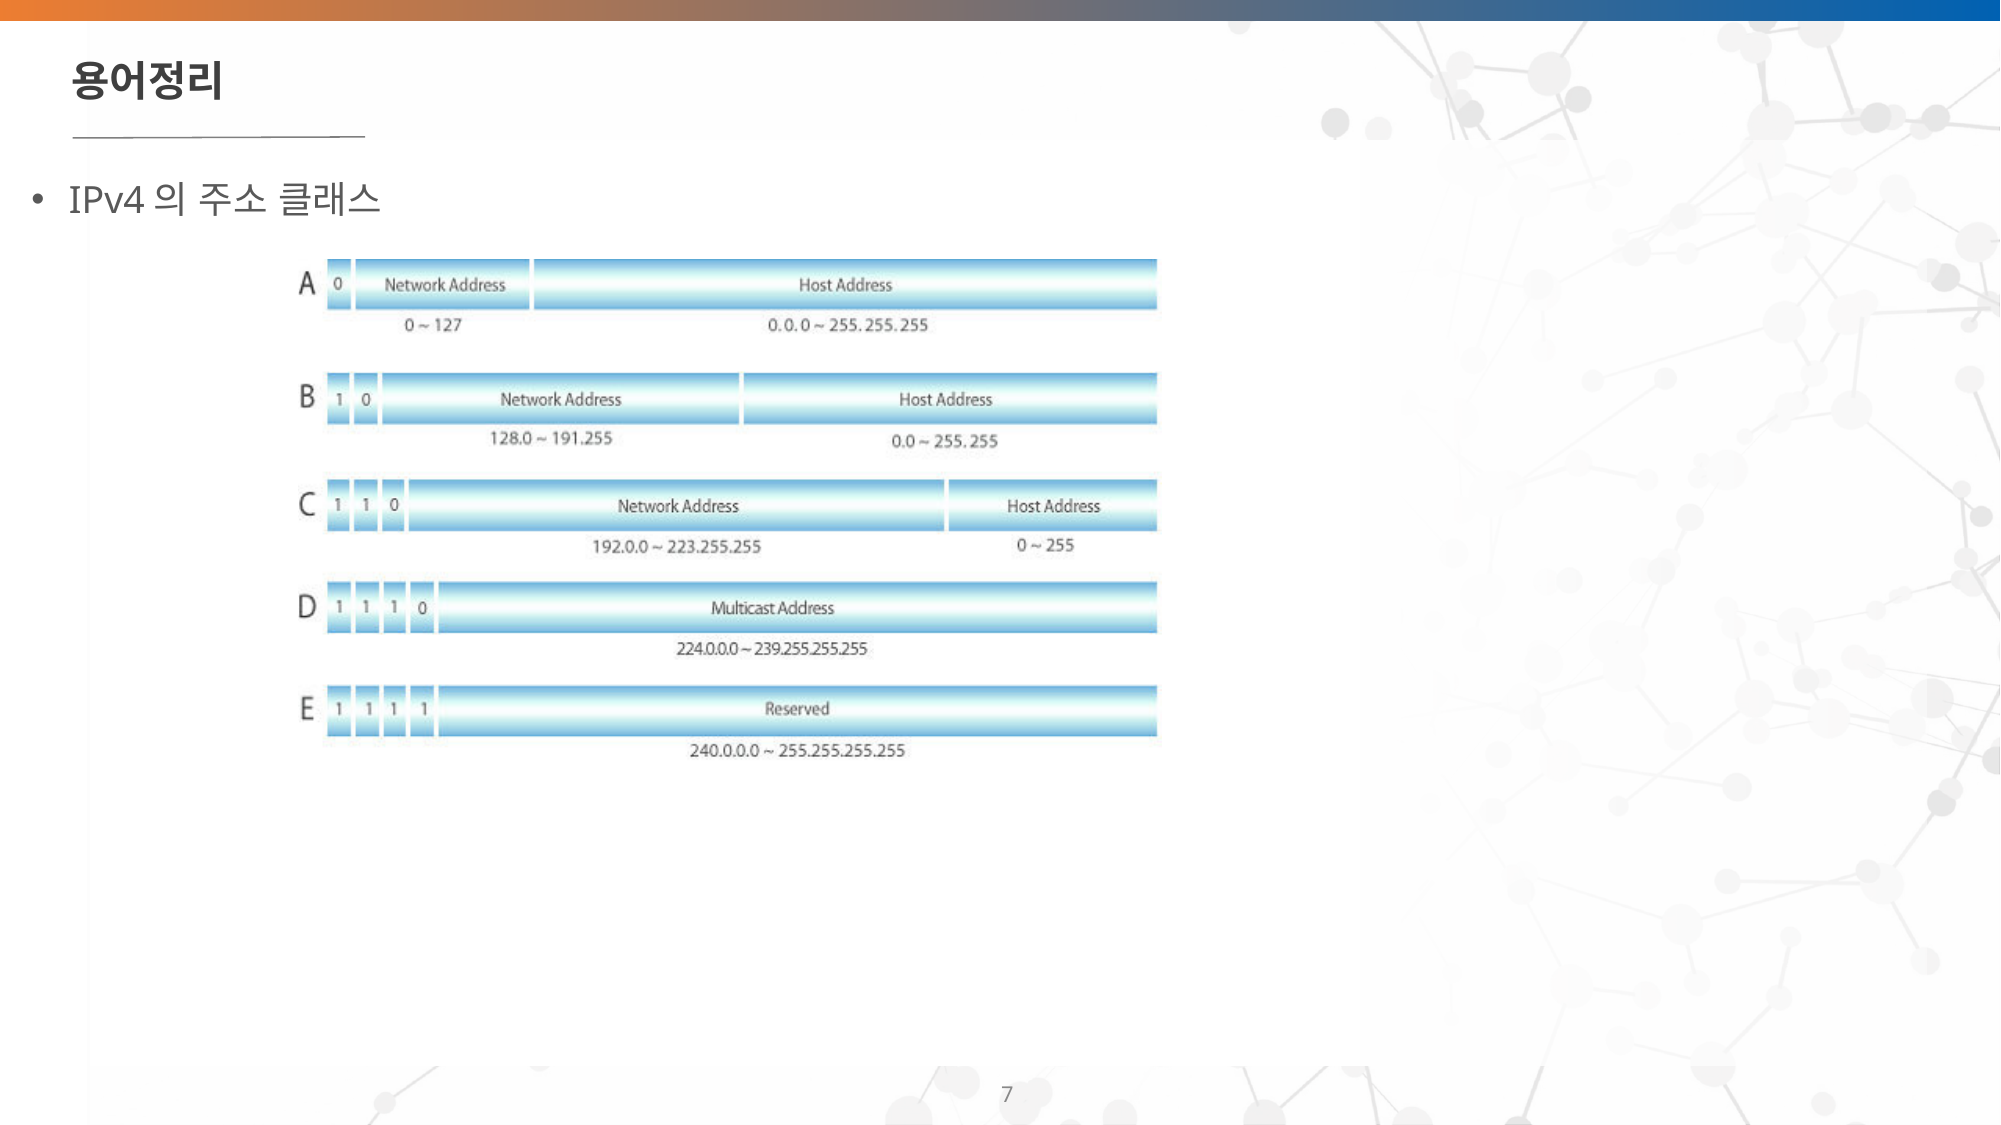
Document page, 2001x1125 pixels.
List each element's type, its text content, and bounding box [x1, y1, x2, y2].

list IPv4의 주소 클래스 [16, 156, 1969, 1061]
title 용어정리 [56, 49, 1162, 117]
picture [298, 259, 1162, 771]
slide_number ‹#› [782, 1065, 1233, 1125]
